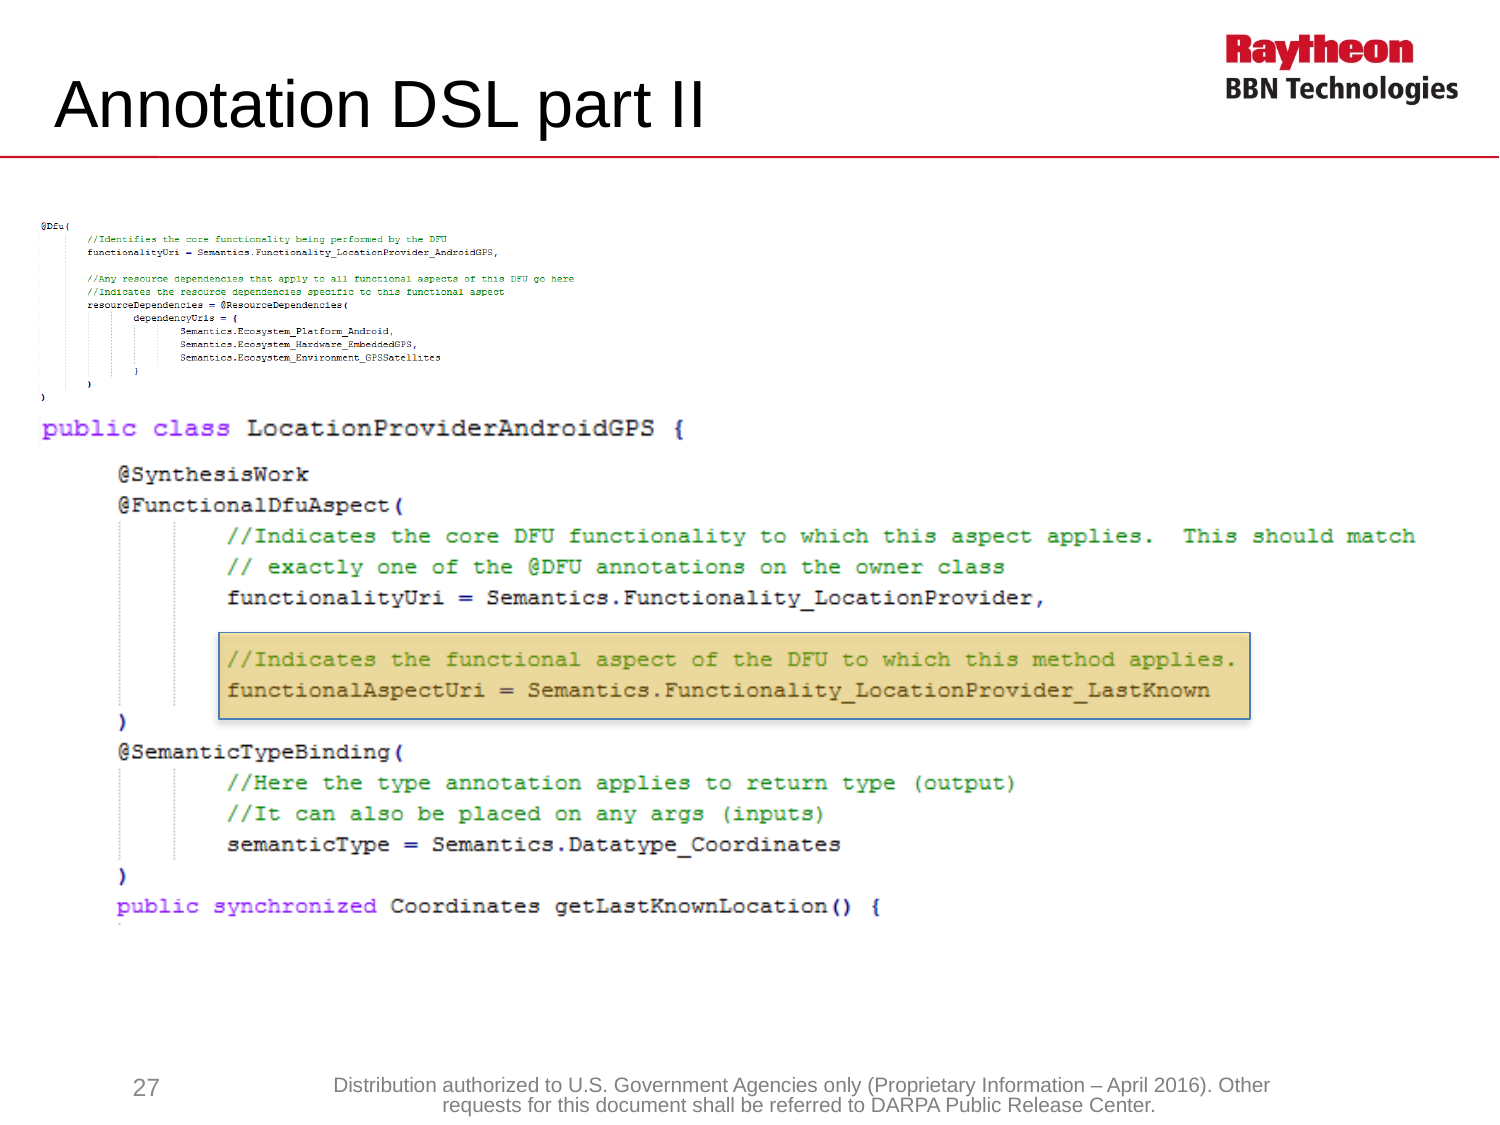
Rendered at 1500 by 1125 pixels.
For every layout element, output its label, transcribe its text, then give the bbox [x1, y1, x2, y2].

slide_number 27 [42, 1056, 251, 1116]
picture [1222, 31, 1460, 108]
picture [39, 217, 582, 405]
picture [39, 411, 1500, 925]
title Annotation DSL part II [39, 44, 1390, 158]
